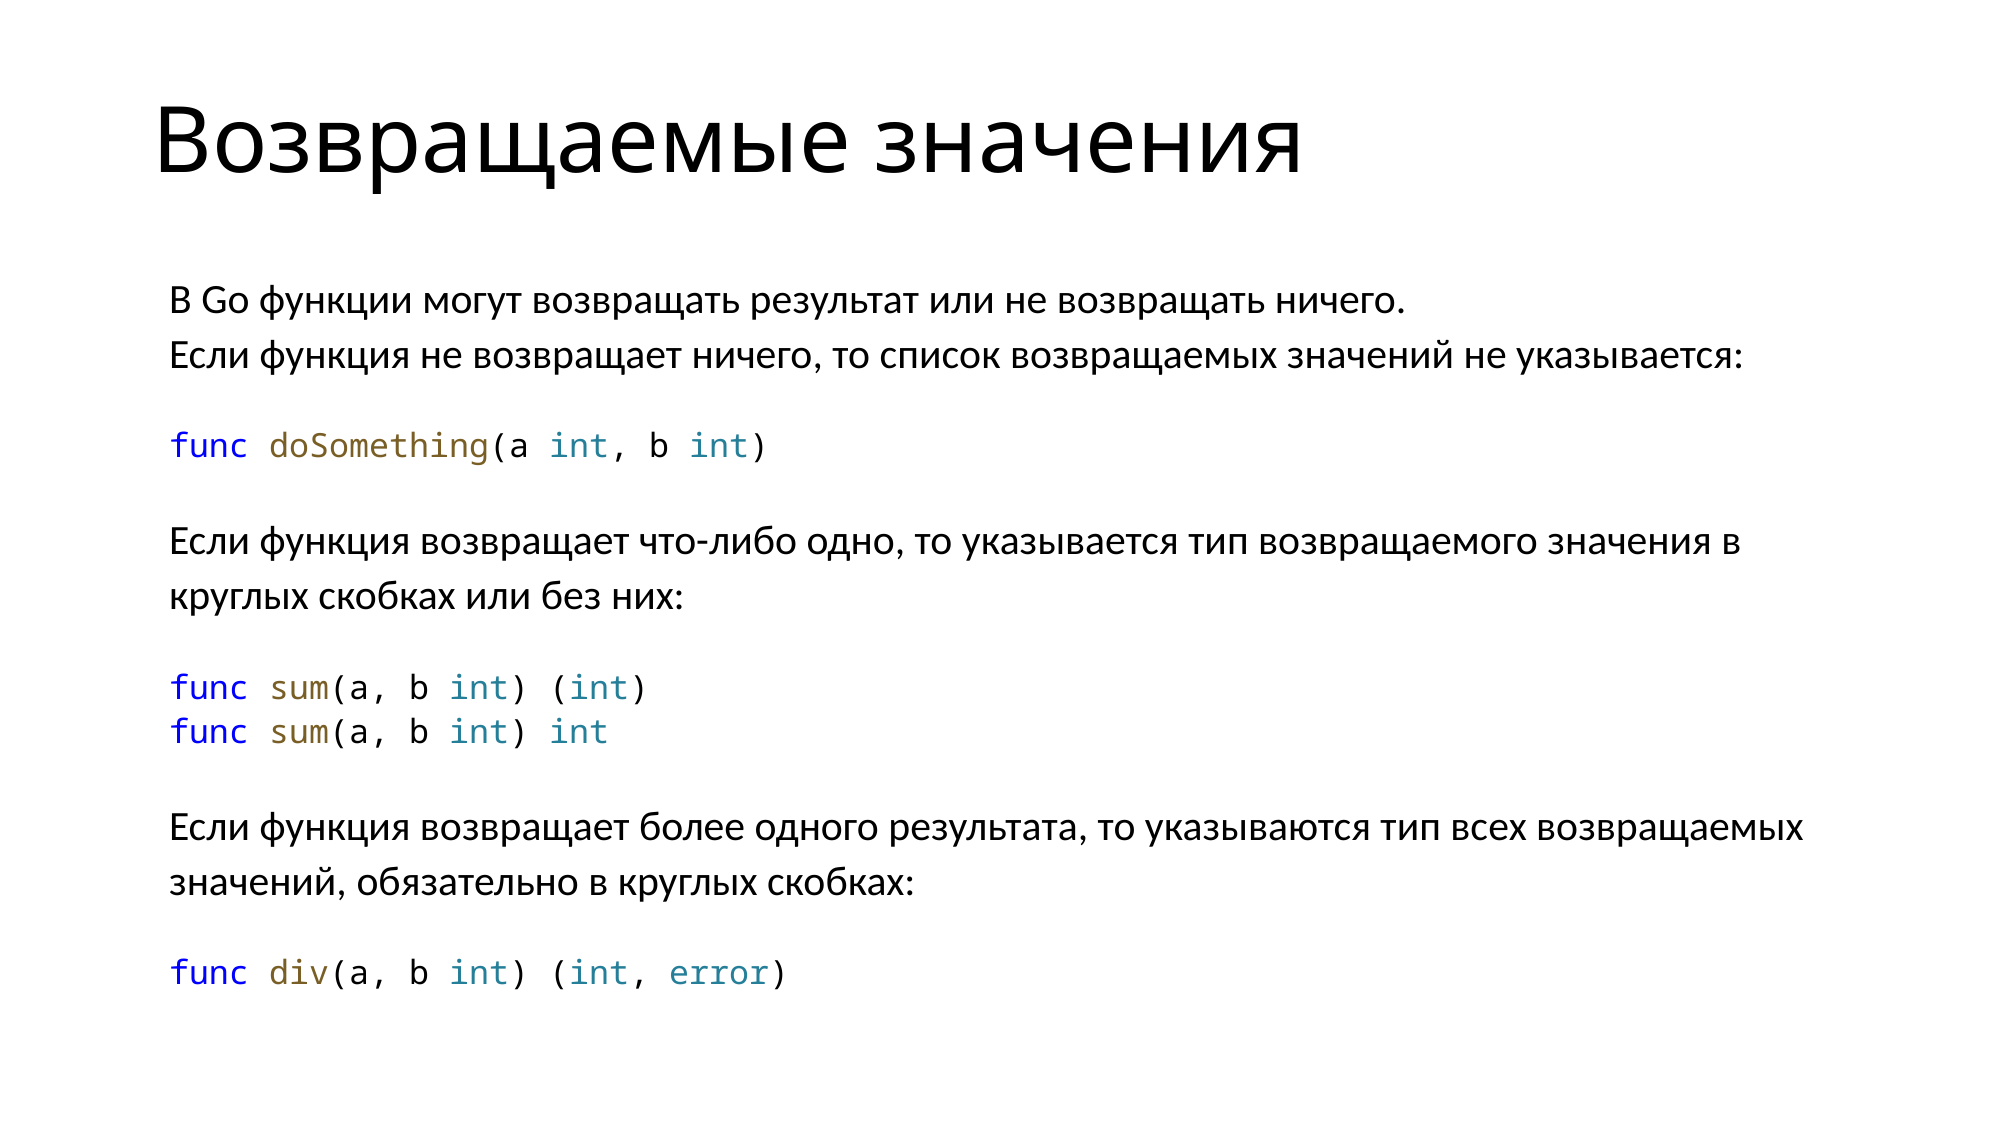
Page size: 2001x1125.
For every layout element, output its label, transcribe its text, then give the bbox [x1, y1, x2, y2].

list В Go функции могут возвращать результат или не возвращать ничего. Если функция не возвращает ничего, то список возвращаемых значений не указывается: func doSomething(a int, b int) Если функция возвращает что-либо одно, то указывается тип возвращаемого значения в круглых скобках или без них: func sum(a, b int) (int) func sum(a, b int) int Если функция возвращает более одного результата, то указываются тип всех возвращаемых значений, обязательно в круглых скобках: func div(a, b int) (int, error) [154, 258, 1880, 1015]
title Возвращаемые значения [137, 33, 1863, 252]
